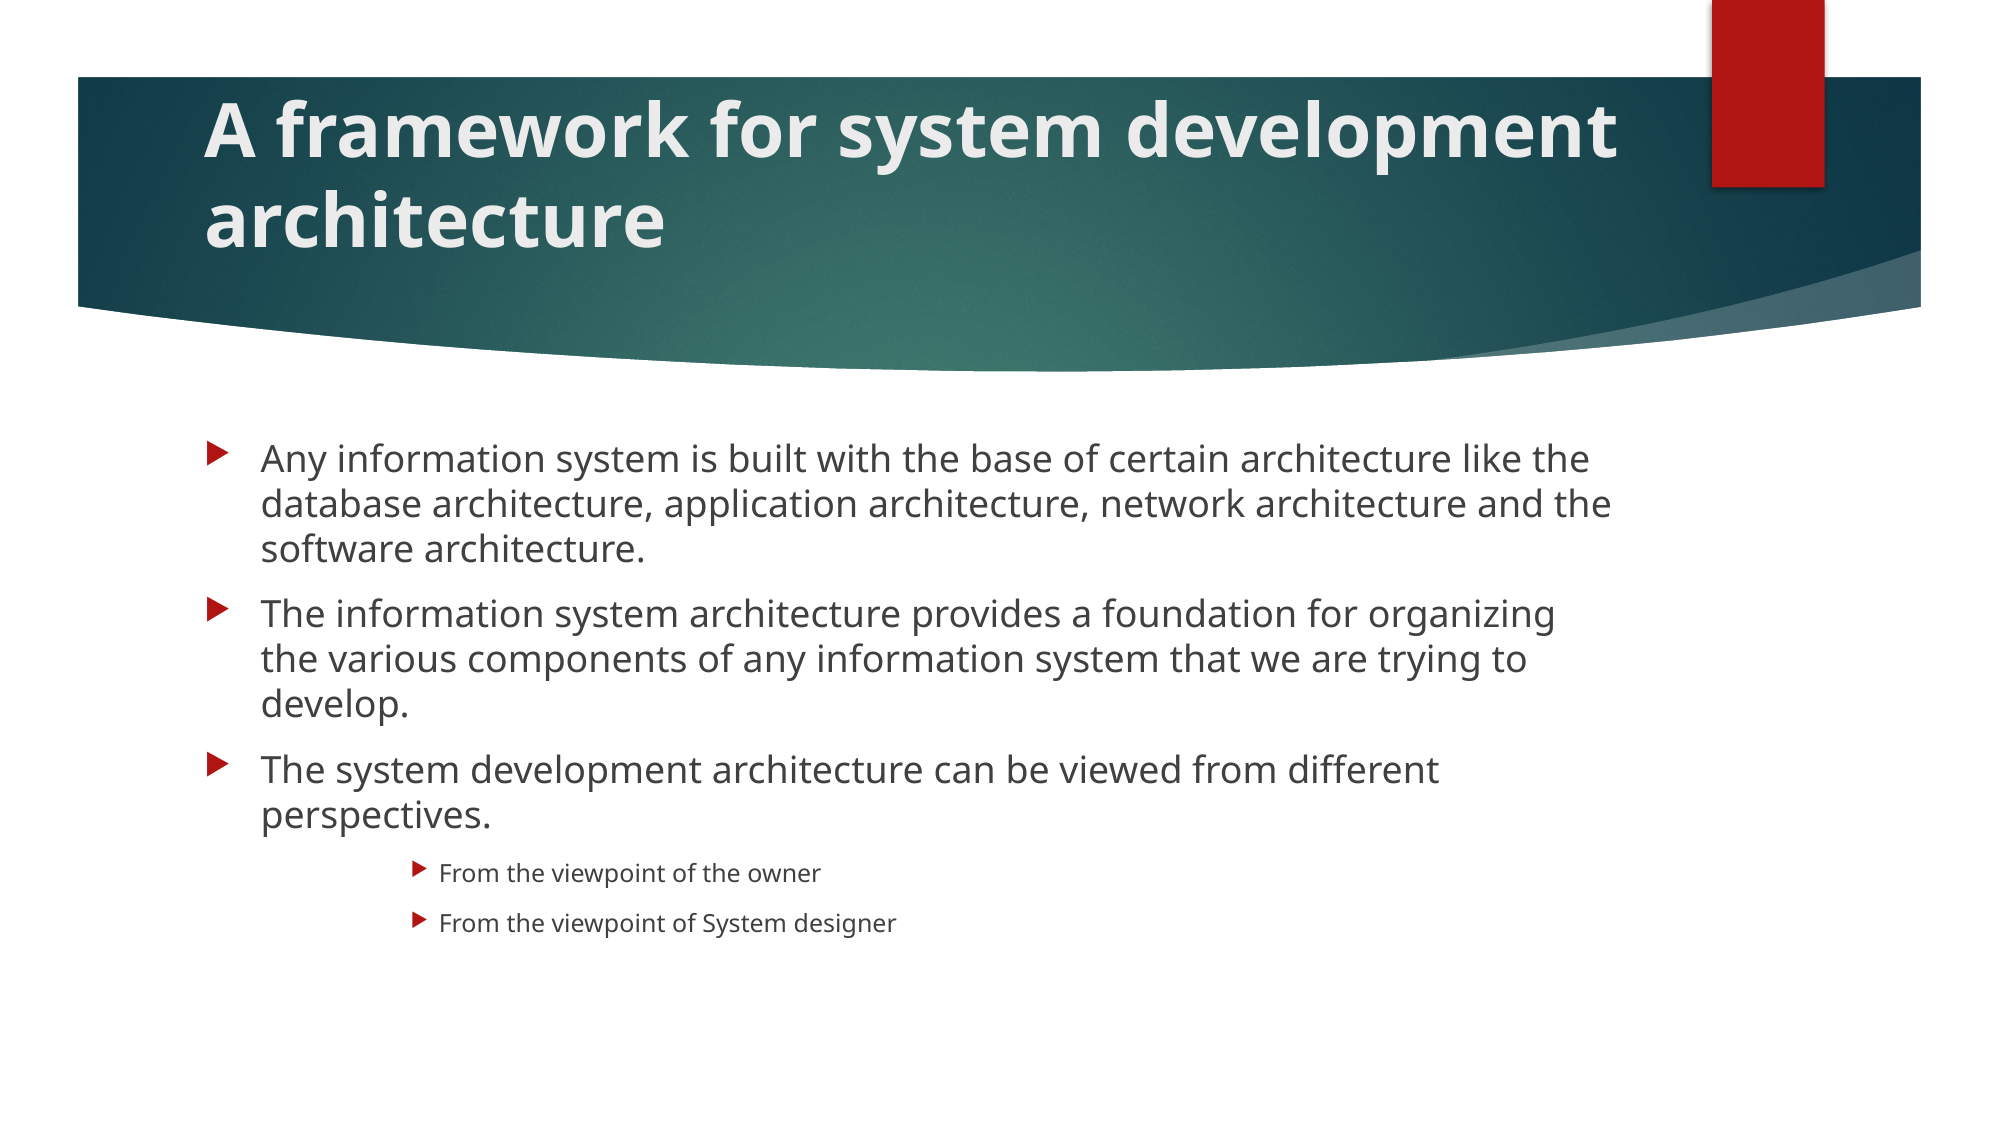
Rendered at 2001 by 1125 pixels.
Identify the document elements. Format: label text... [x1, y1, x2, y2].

list Any information system is built with the base of certain architecture like the database architecture, application architecture, network architecture and the software architecture. The information system architecture provides a foundation for organizing the various components of any information system that we are trying to develop. The system development architecture can be viewed from different perspectives. From the viewpoint of the owner From the viewpoint of System designer [189, 427, 1638, 988]
title A framework for system development architecture [189, 159, 1638, 276]
